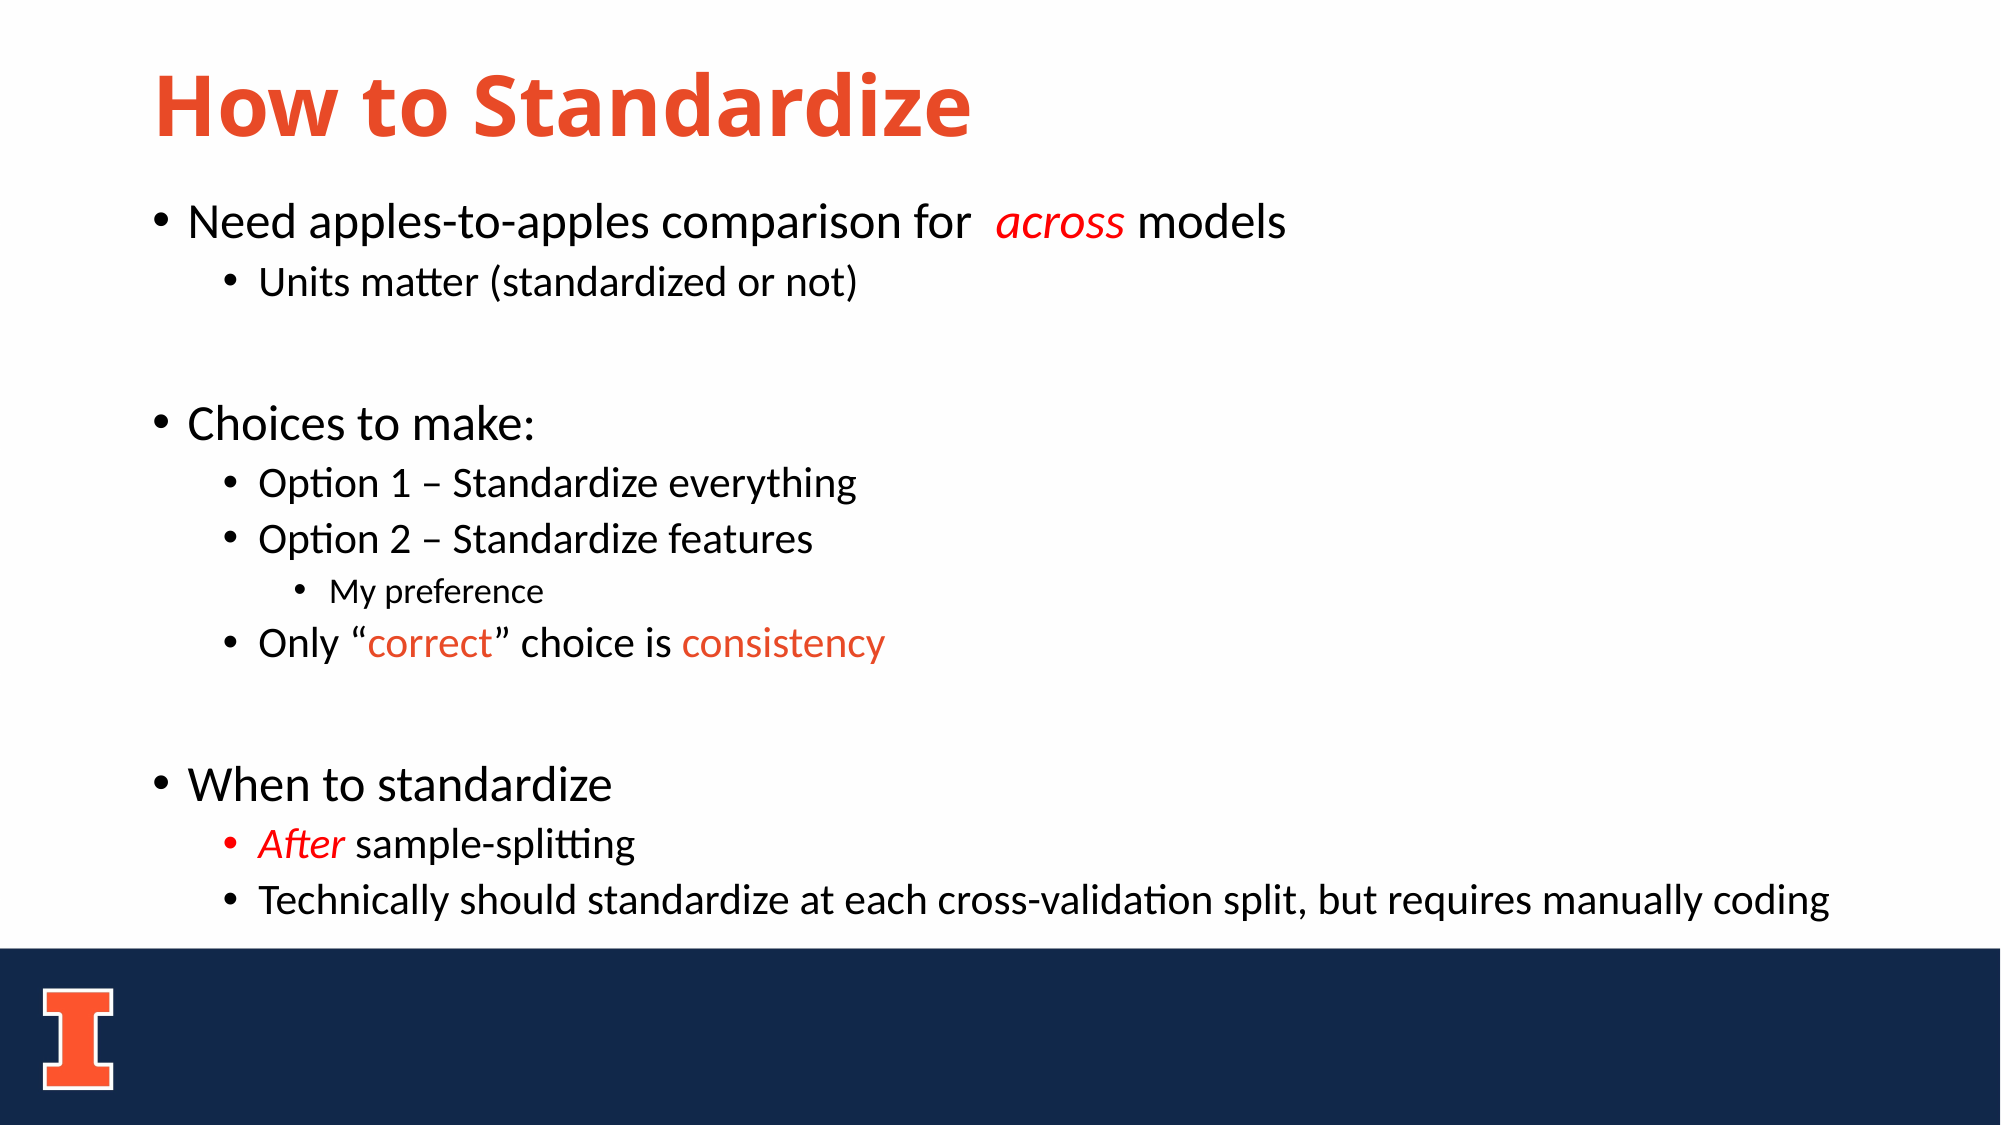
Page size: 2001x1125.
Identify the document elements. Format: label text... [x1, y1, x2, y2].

picture [0, 0, 2001, 1125]
title How to Standardize [137, 56, 1863, 163]
